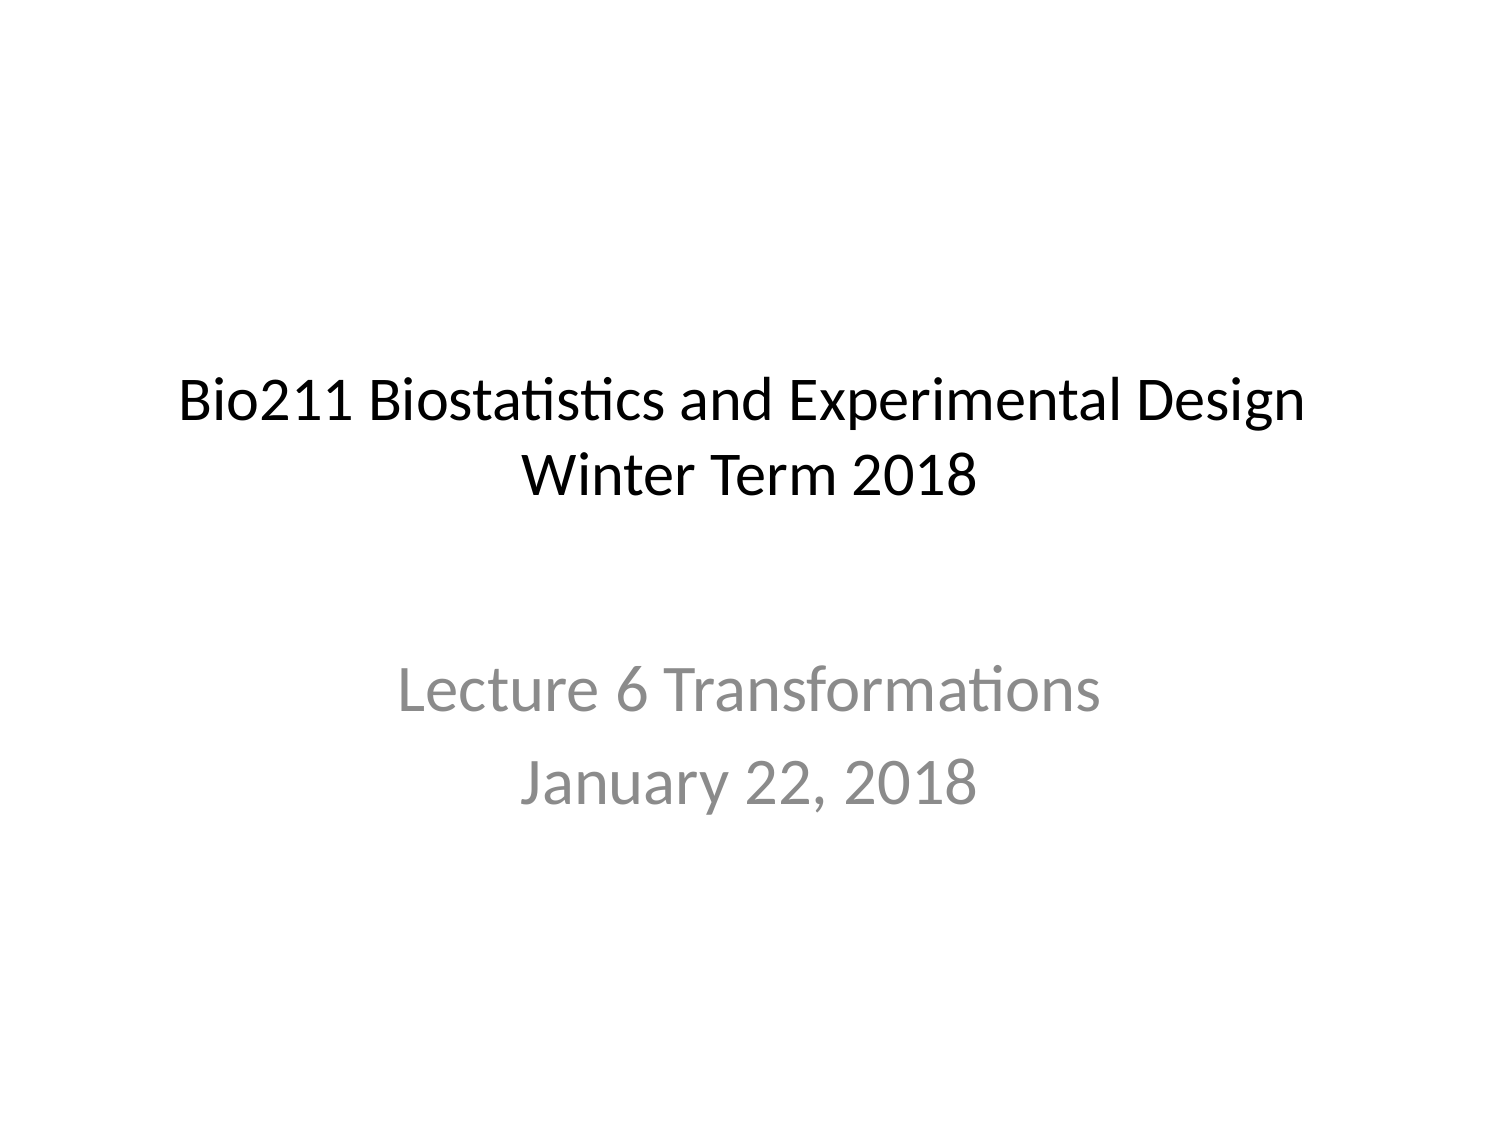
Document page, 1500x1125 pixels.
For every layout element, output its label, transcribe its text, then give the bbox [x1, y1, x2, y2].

title Bio211 Biostatistics and Experimental Design Winter Term 2018 [112, 349, 1388, 591]
subtitle Lecture 6 Transformations January 22, 2018 [225, 637, 1275, 925]
